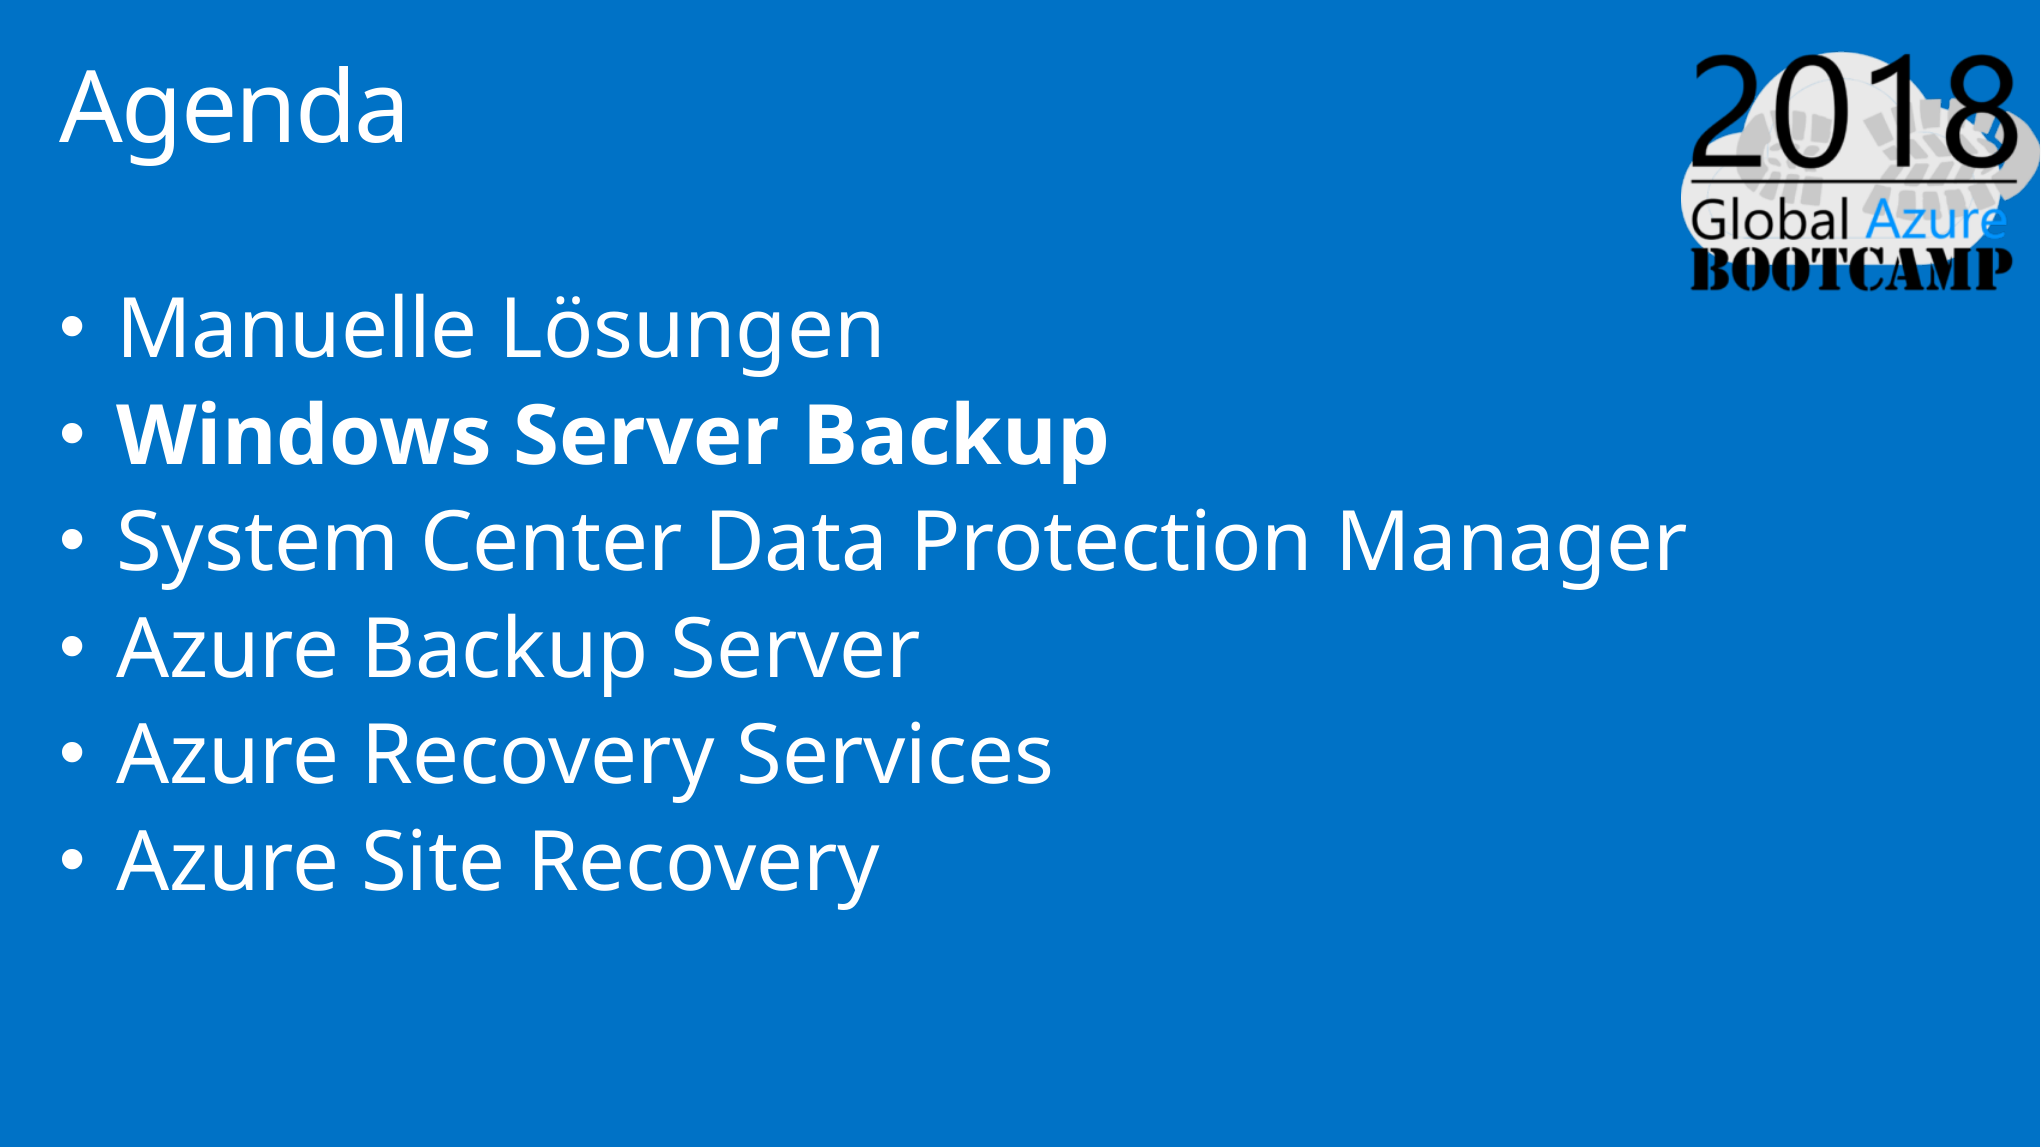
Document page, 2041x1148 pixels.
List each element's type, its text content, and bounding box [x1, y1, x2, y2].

text_box Agenda [44, 48, 1681, 199]
text_box Manuelle Lösungen Windows Server Backup System Center Data Protection Manager Azure Backup Server Azure Recovery Services Azure Site Recovery [45, 278, 1845, 1099]
picture [1681, 0, 2041, 319]
